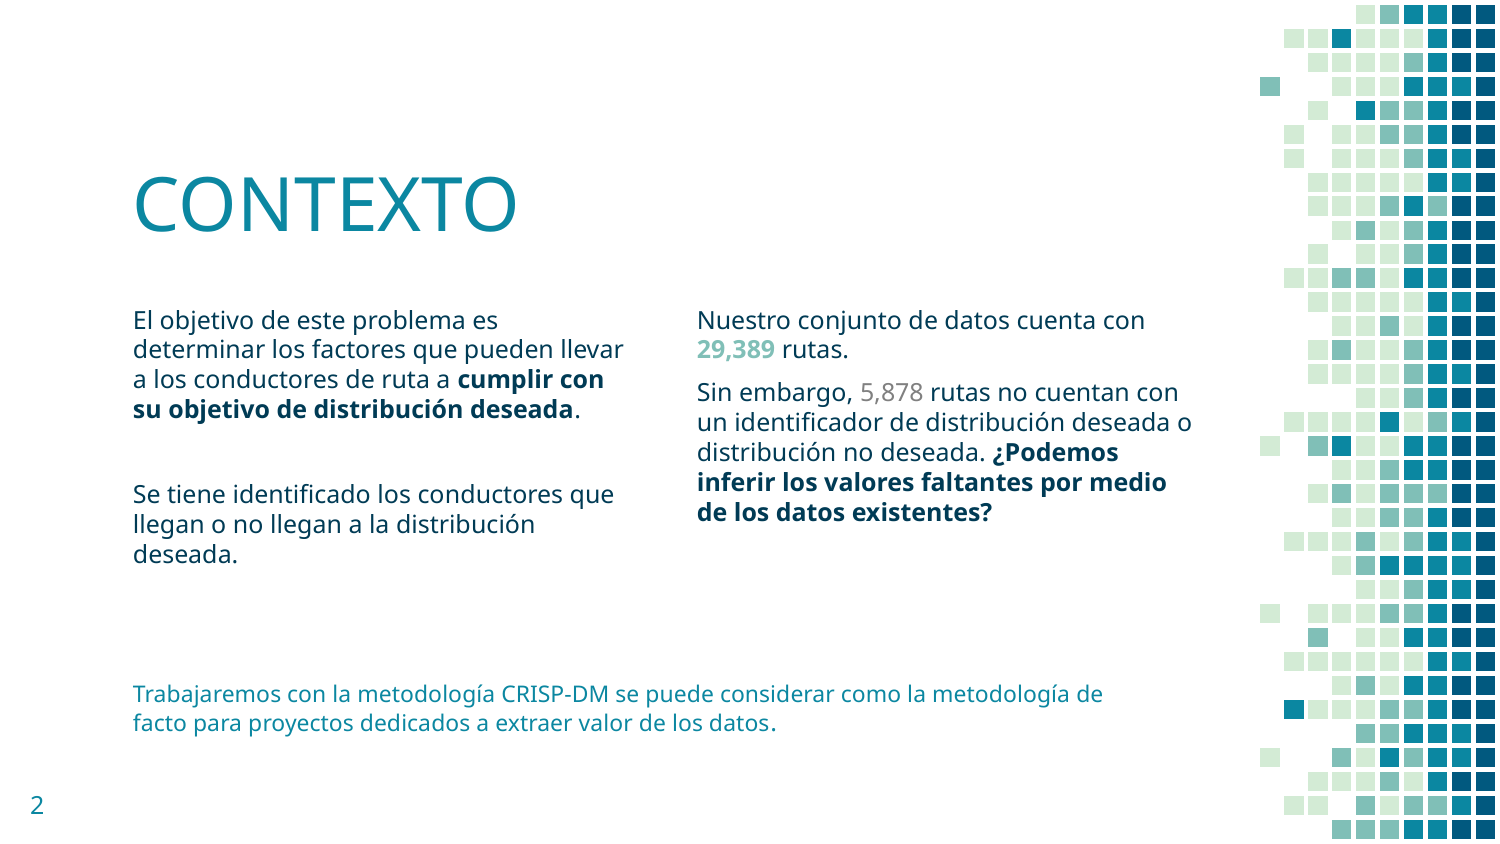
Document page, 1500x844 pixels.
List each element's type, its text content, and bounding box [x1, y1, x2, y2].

title CONTEXTO [117, 121, 1227, 262]
list Trabajaremos con la metodología CRISP-DM se puede considerar como la metodología de facto para proyectos dedicados a extraer valor de los datos. [117, 664, 1227, 781]
list El objetivo de este problema es determinar los factores que pueden llevar a los conductores de ruta a cumplir con su objetivo de distribución deseada. Se tiene identificado los conductores que llegan o no llegan a la distribución deseada. [117, 289, 650, 651]
slide_number 2 [15, 774, 105, 839]
list Nuestro conjunto de datos cuenta con 29,389 rutas. Sin embargo, 5,878 rutas no cuentan con un identificador de distribución deseada o distribución no deseada. ¿Podemos inferir los valores faltantes por medio de los datos existentes? [681, 289, 1214, 651]
